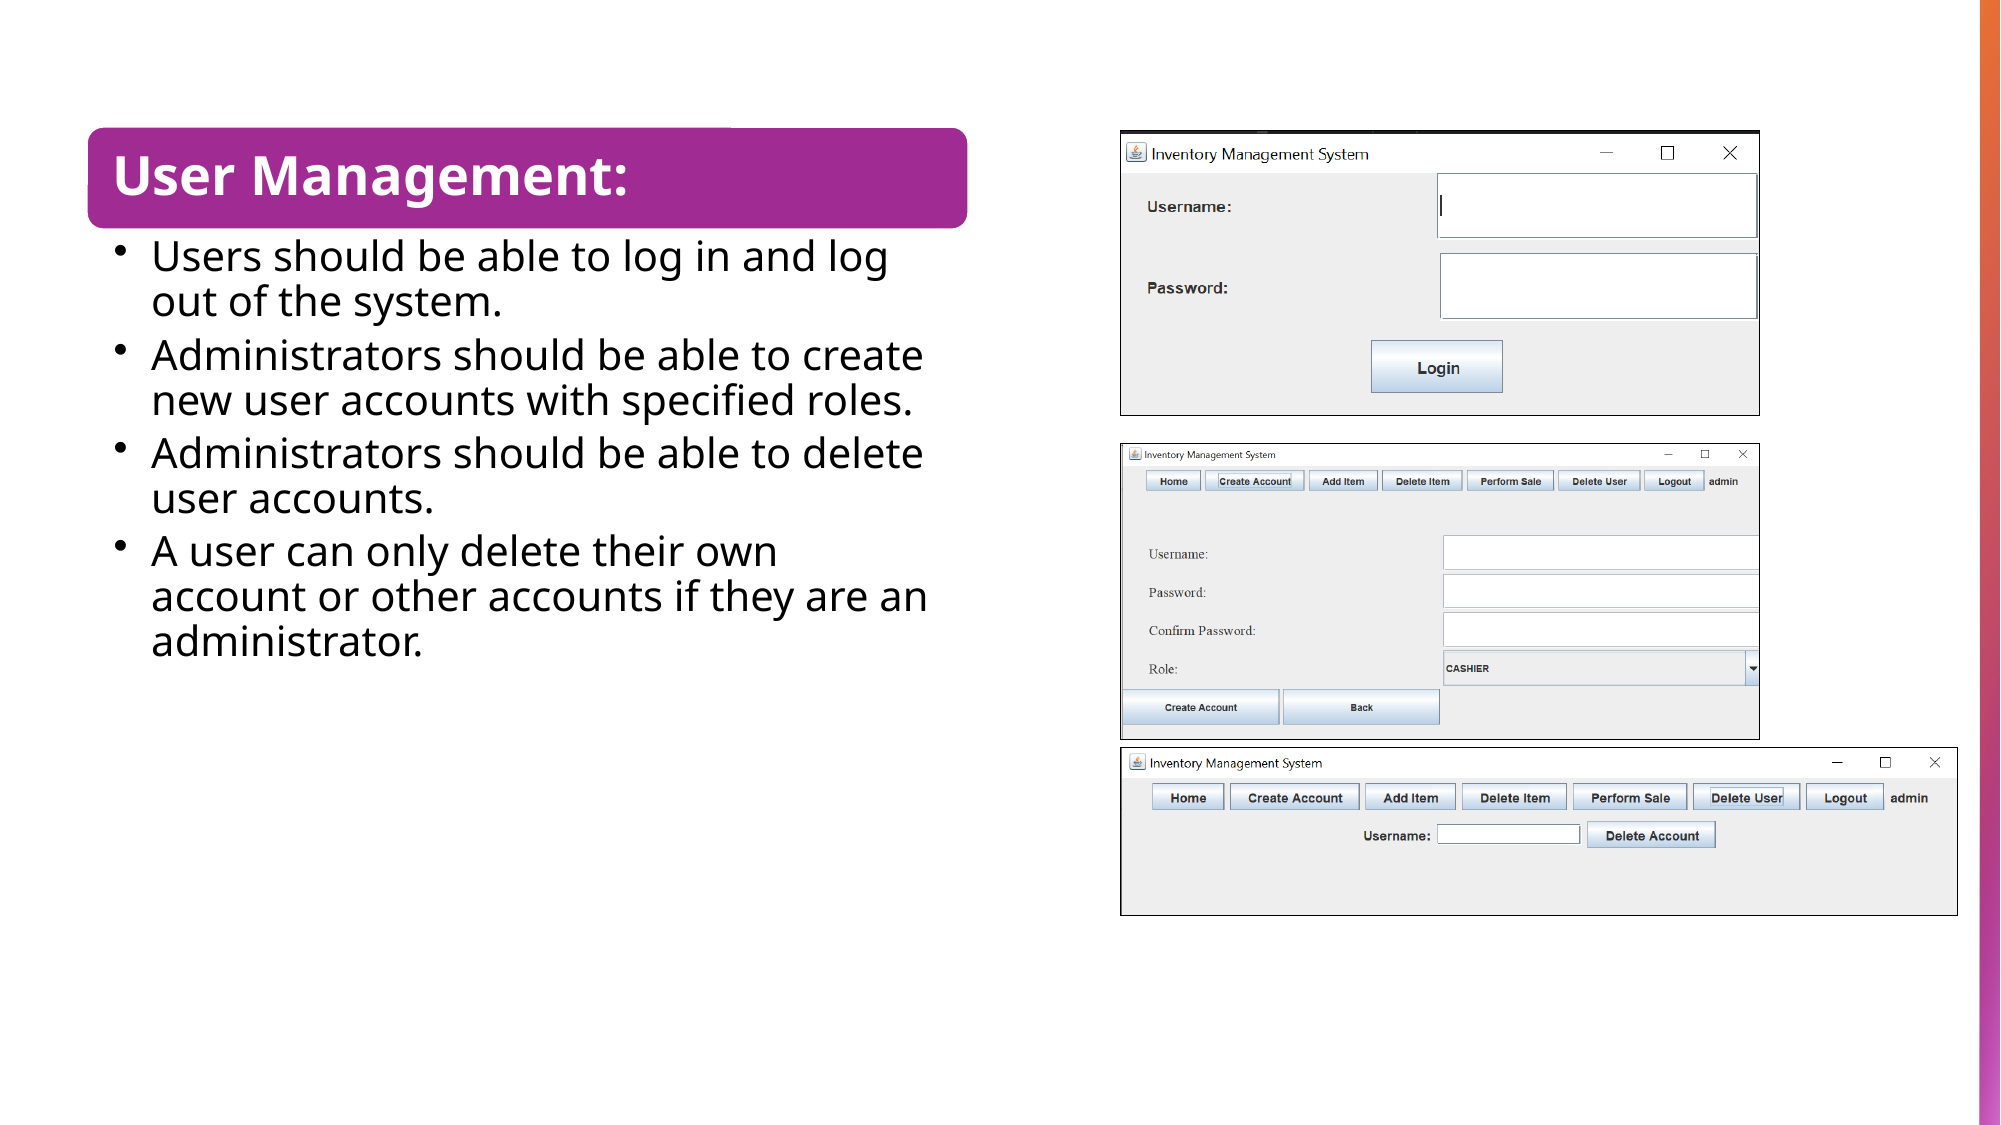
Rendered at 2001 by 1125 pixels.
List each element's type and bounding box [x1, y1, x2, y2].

text_box [1979, 0, 2000, 1125]
picture [1119, 442, 1761, 740]
picture [1119, 747, 1959, 917]
picture [1119, 130, 1761, 417]
list [85, 102, 970, 669]
